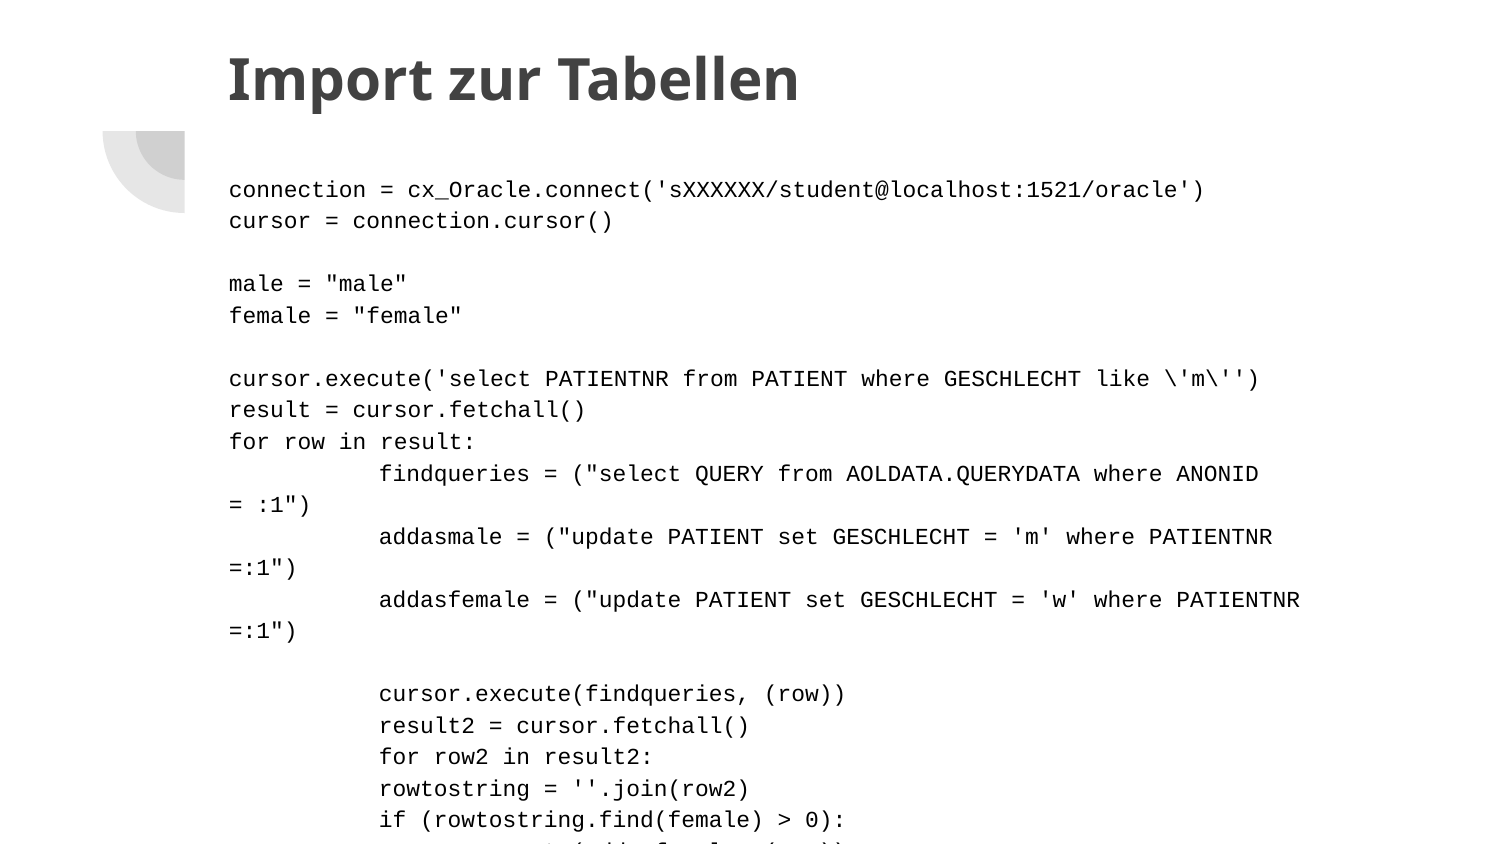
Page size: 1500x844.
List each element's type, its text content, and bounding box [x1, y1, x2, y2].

title Import zur Tabellen [213, 26, 1368, 155]
list connection = cx_Oracle.connect('sXXXXXX/student@localhost:1521/oracle') cursor = connection.cursor() male = "male" female = "female" cursor.execute('select PATIENTNR from PATIENT where GESCHLECHT like \'m\'') result = cursor.fetchall() for row in result: findqueries = ("select QUERY from AOLDATA.QUERYDATA where ANONID = :1") addasmale = ("update PATIENT set GESCHLECHT = 'm' where PATIENTNR =:1") addasfemale = ("update PATIENT set GESCHLECHT = 'w' where PATIENTNR =:1") cursor.execute(findqueries, (row)) result2 = cursor.fetchall() for row2 in result2: rowtostring = ''.join(row2) if (rowtostring.find(female) > 0): cursor.execute(addasfemale, (row)) if (rowtostring.find(male) > 0): cursor.execute(addasmale, (row)) [213, 155, 1368, 573]
